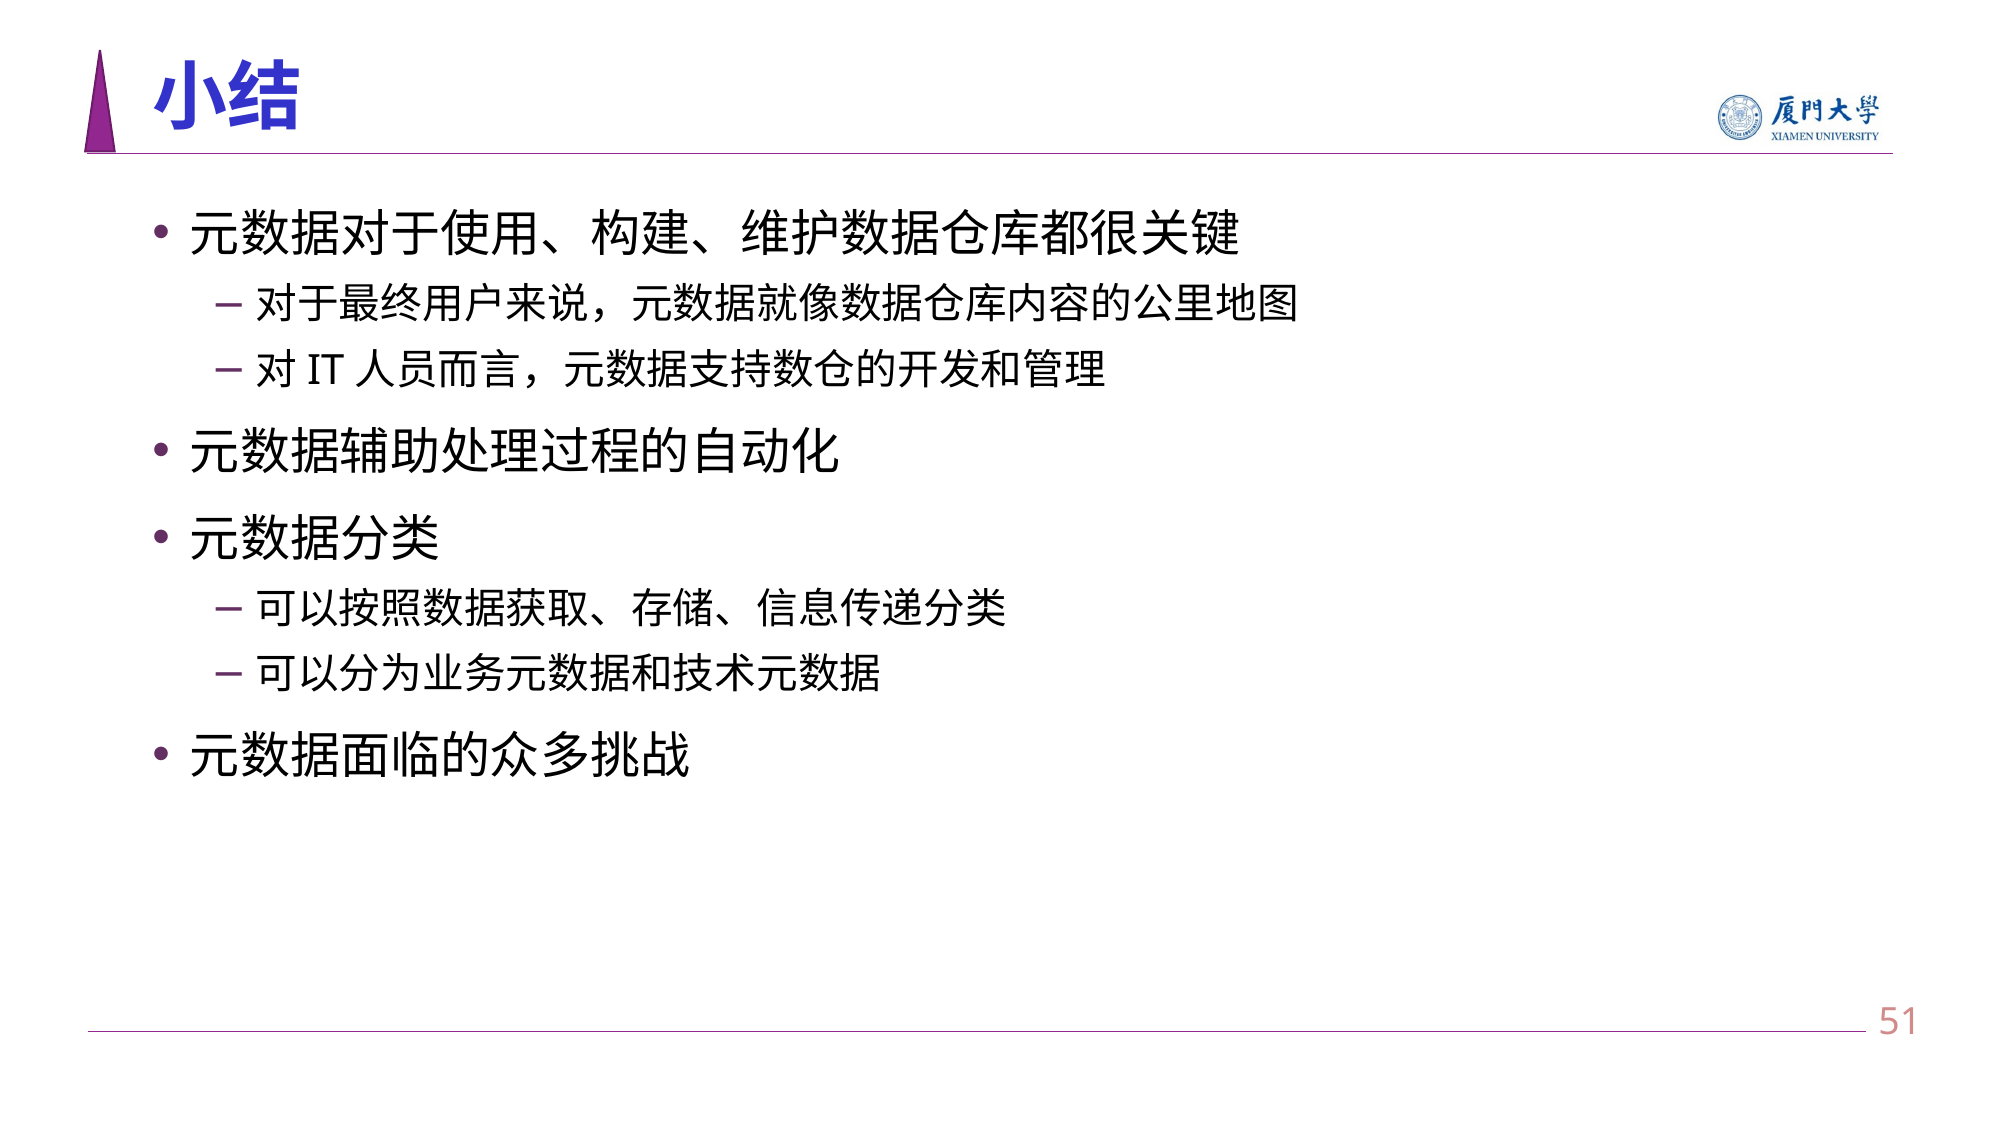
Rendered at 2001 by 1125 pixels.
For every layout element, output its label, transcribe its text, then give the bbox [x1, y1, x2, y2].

title 小结 [137, 40, 1863, 159]
slide_number 50 [1860, 994, 1940, 1051]
list 元数据对于使用、构建、维护数据仓库都很关键 对于最终用户来说，元数据就像数据仓库内容的公里地图 对IT人员而言，元数据支持数仓的开发和管理 元数据辅助处理过程的自动化 元数据分类 可以按照数据获取、存储、信息传递分类 可以分为业务元数据和技术元数据 元数据面临的众多挑战 [137, 188, 1863, 1014]
picture [1863, 92, 1883, 146]
